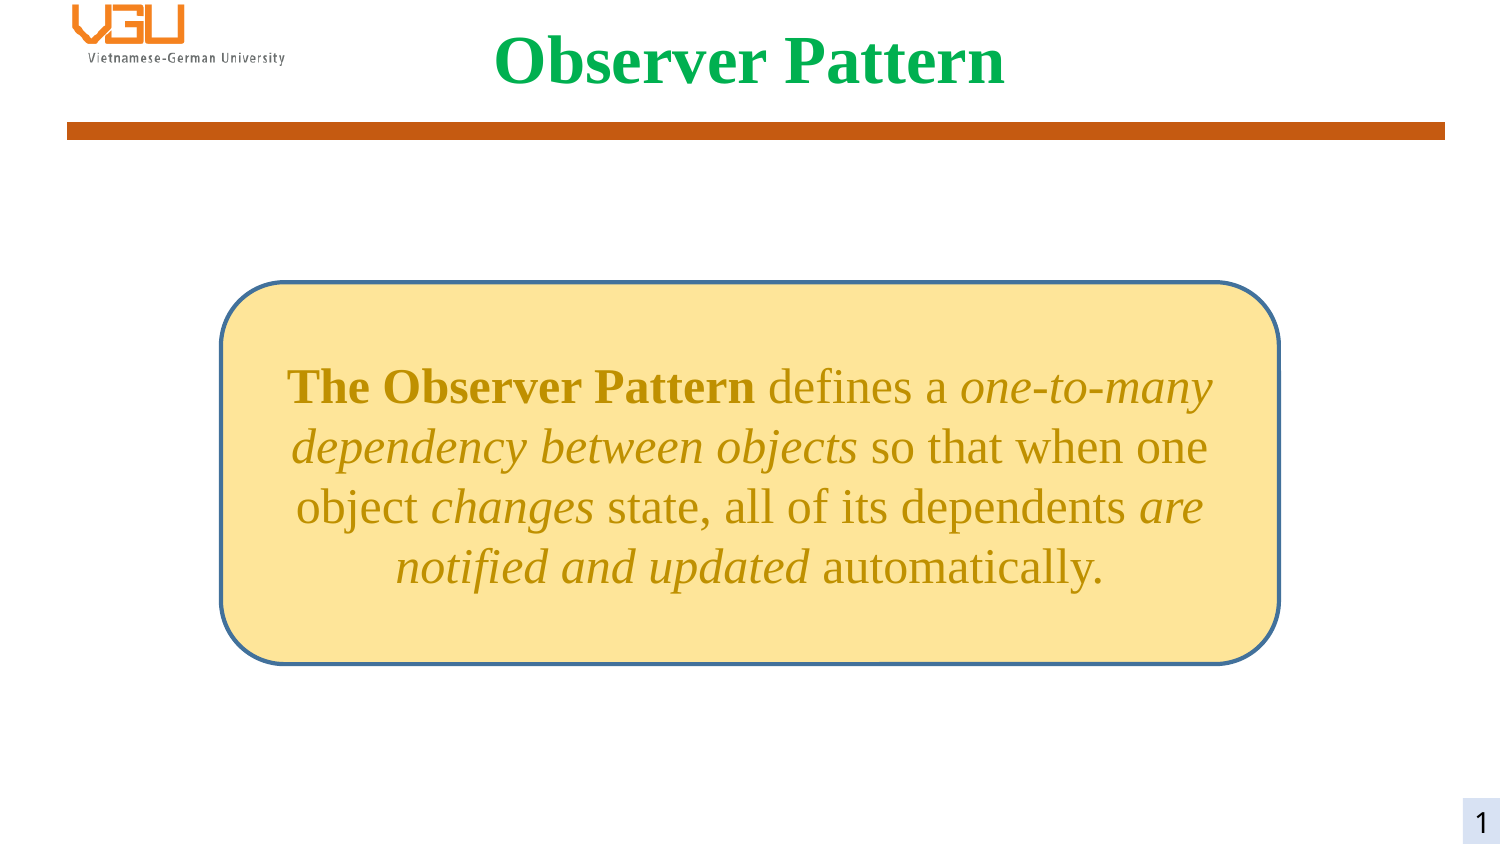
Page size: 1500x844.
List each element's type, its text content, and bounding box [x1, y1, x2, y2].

text_box [67, 123, 1445, 139]
text_box 1 [1462, 798, 1500, 844]
text_box The Observer Pattern defines a one-to-many dependency between objects so that when one object changes state, all of its dependents are notified and updated automatically. [220, 282, 1279, 665]
picture [67, 0, 289, 70]
title Observer Pattern [103, 0, 1397, 123]
